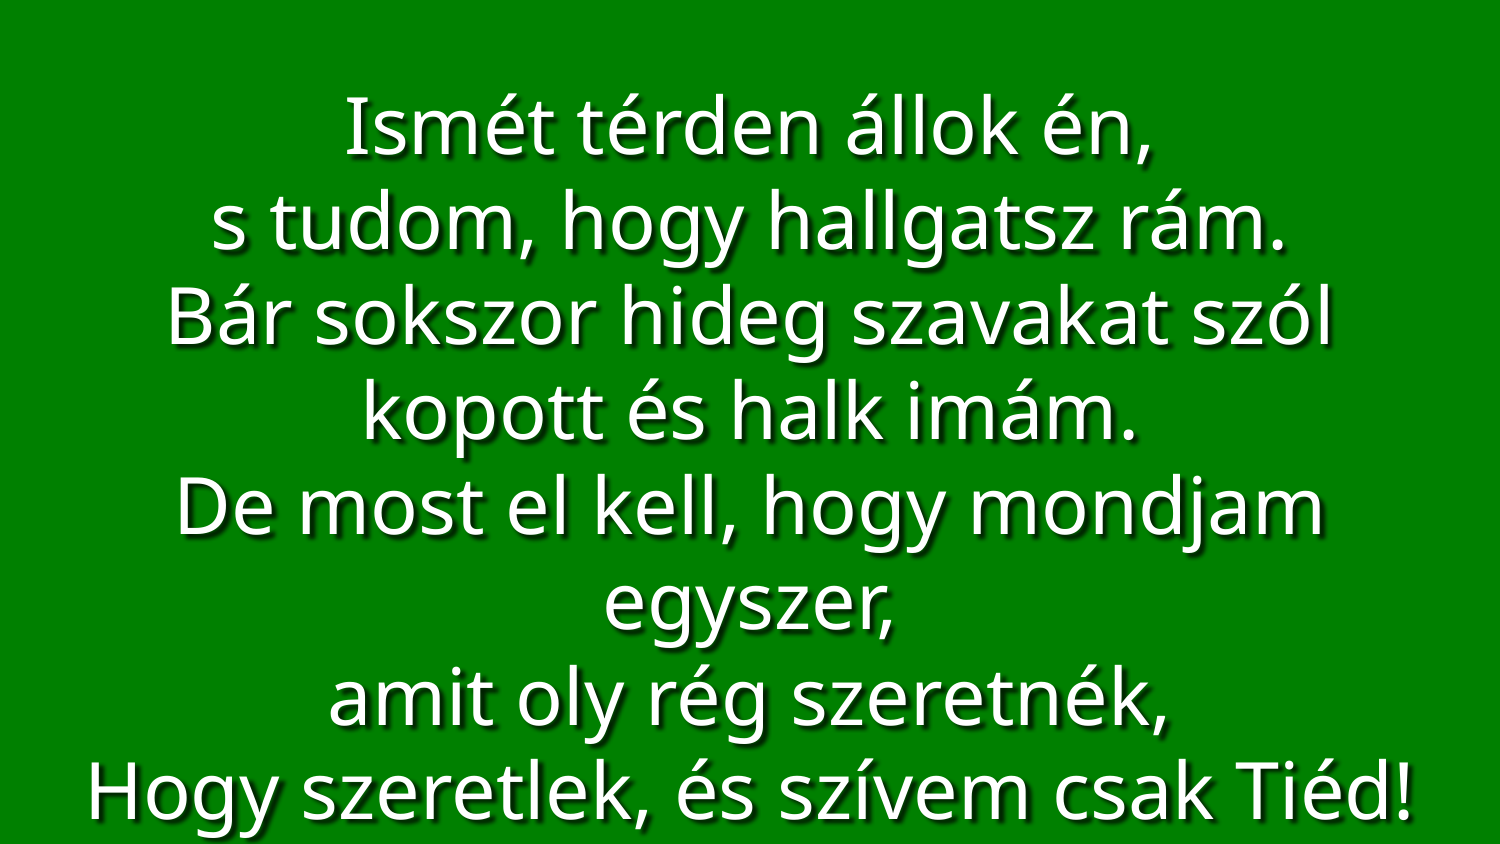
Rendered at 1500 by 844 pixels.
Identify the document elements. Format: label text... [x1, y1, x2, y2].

text_box Ismét térden állok én, s tudom, hogy hallgatsz rám. Bár sokszor hideg szavakat szól kopott és halk imám. De most el kell, hogy mondjam egyszer, amit oly rég szeretnék, Hogy szeretlek, és szívem csak Tiéd! [59, 68, 1440, 777]
